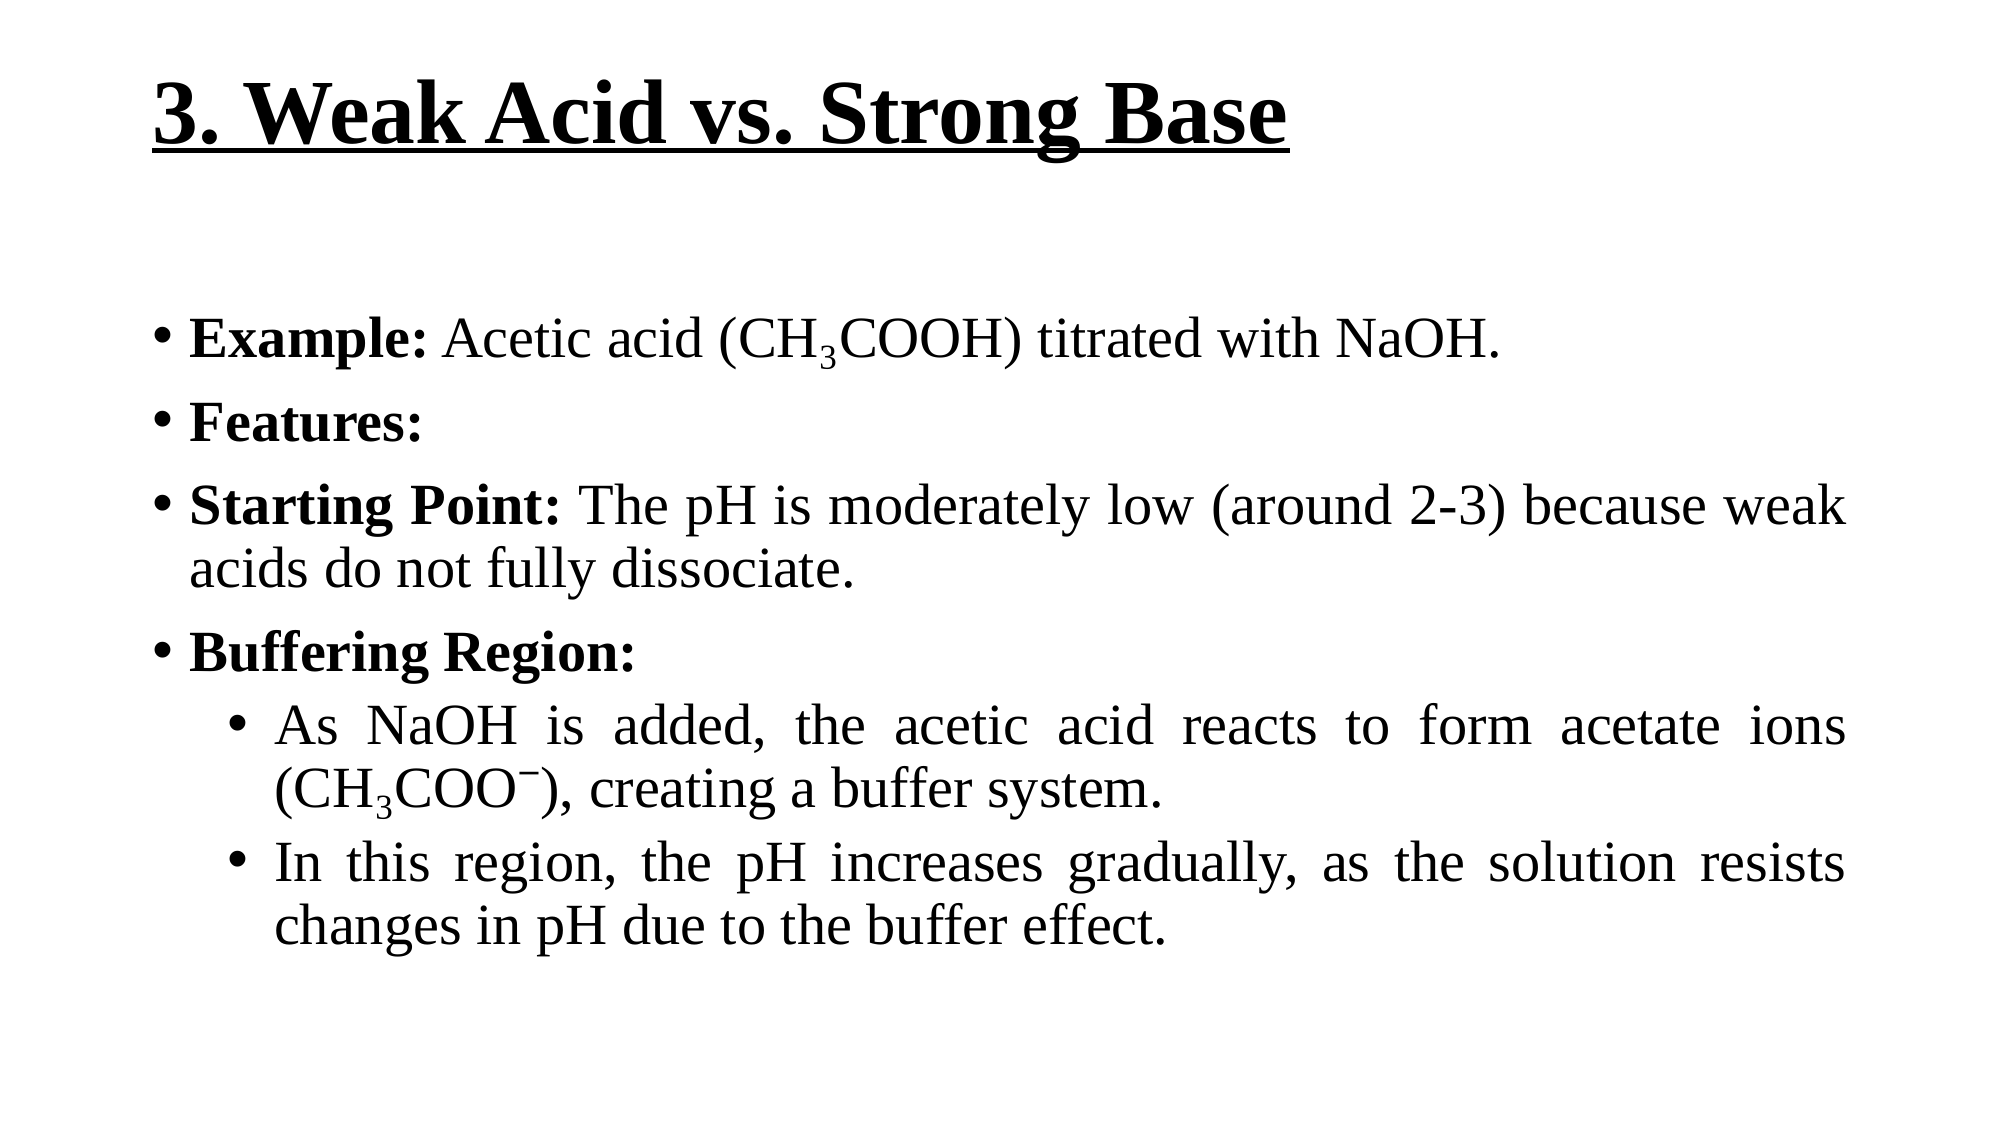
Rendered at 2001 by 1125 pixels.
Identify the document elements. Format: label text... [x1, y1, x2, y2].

title 3. Weak Acid vs. Strong Base [137, 59, 1863, 278]
list Example: Acetic acid (CH₃COOH) titrated with NaOH. Features: Starting Point: The pH is moderately low (around 2-3) because weak acids do not fully dissociate. Buffering Region: As NaOH is added, the acetic acid reacts to form acetate ions (CH₃COO⁻), creating a buffer system. In this region, the pH increases gradually, as the solution resists changes in pH due to the buffer effect. [137, 299, 1863, 1014]
